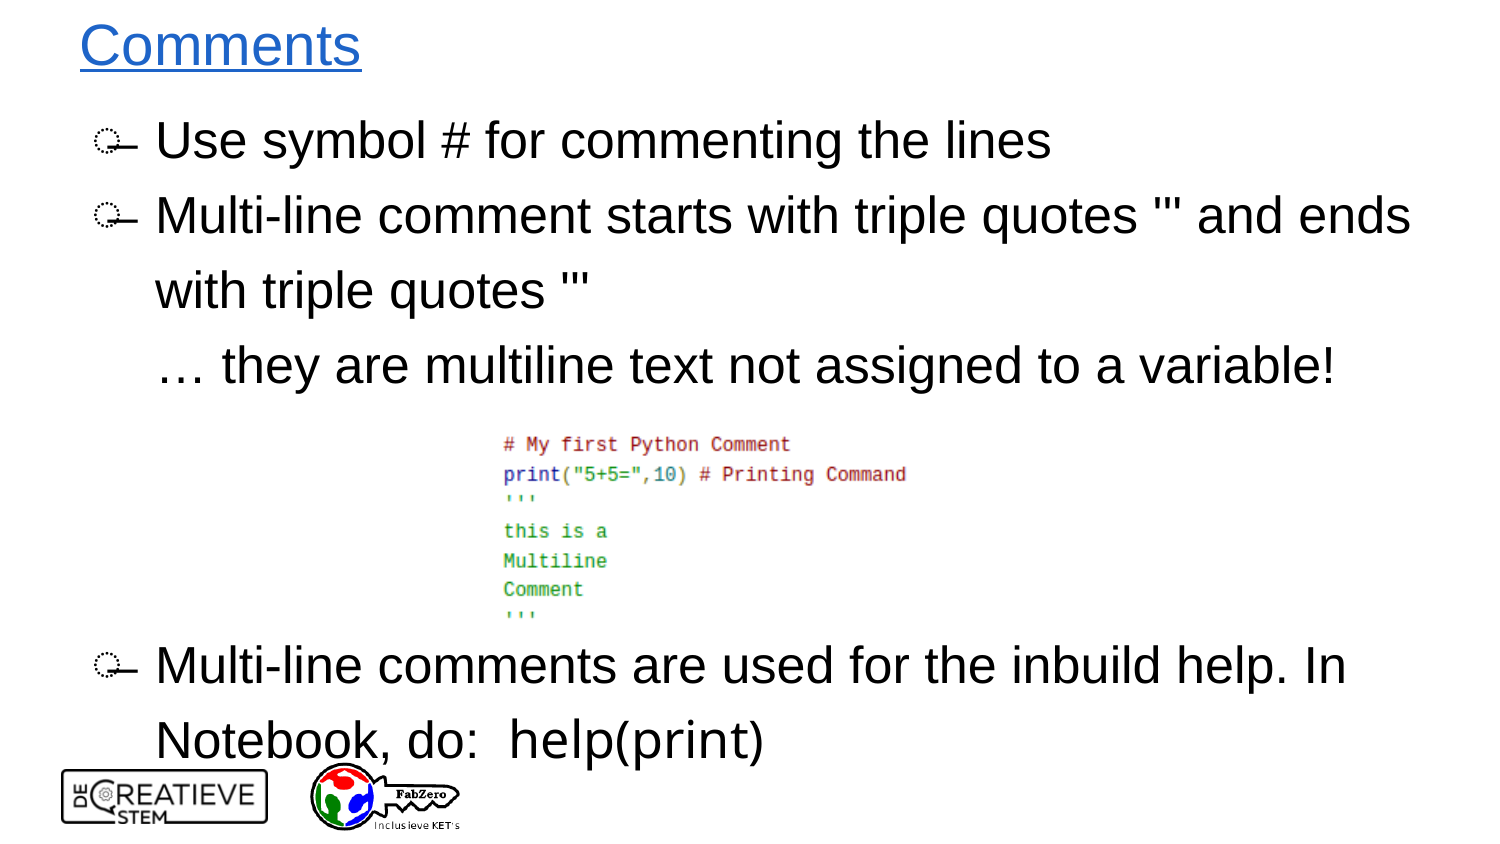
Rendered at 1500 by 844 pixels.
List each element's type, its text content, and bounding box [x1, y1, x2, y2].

picture [306, 759, 463, 834]
list Use symbol # for commenting the lines Multi-line comment starts with triple quotes ''' and ends with triple quotes ''' … they are multiline text not assigned to a variable! Multi-line comments are used for the inbuild help. In Notebook, do: help(print) [72, 86, 1431, 683]
picture [499, 426, 933, 634]
picture [61, 769, 268, 824]
title Comments [71, 11, 1431, 87]
